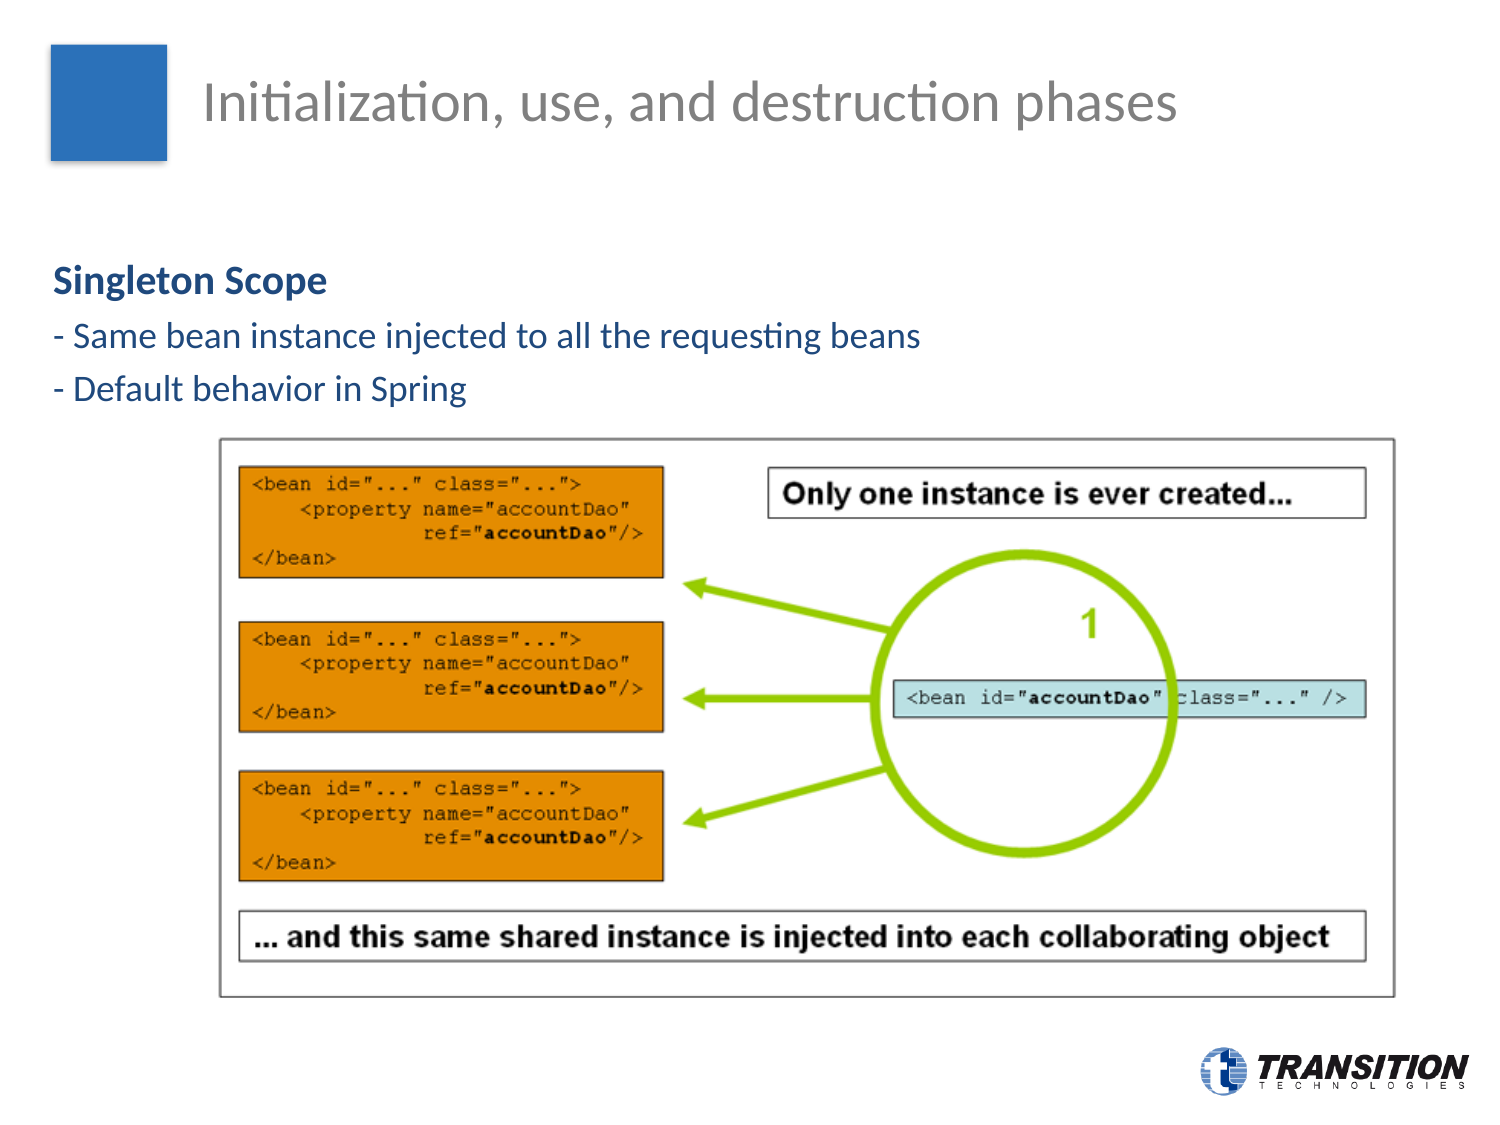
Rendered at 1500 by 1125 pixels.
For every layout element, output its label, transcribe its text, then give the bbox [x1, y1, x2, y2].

title Initialization, use, and destruction phases [167, 45, 1448, 161]
list Singleton Scope - Same bean instance injected to all the requesting beans - Default behavior in Spring [0, 205, 1500, 1055]
picture [196, 414, 1420, 1024]
